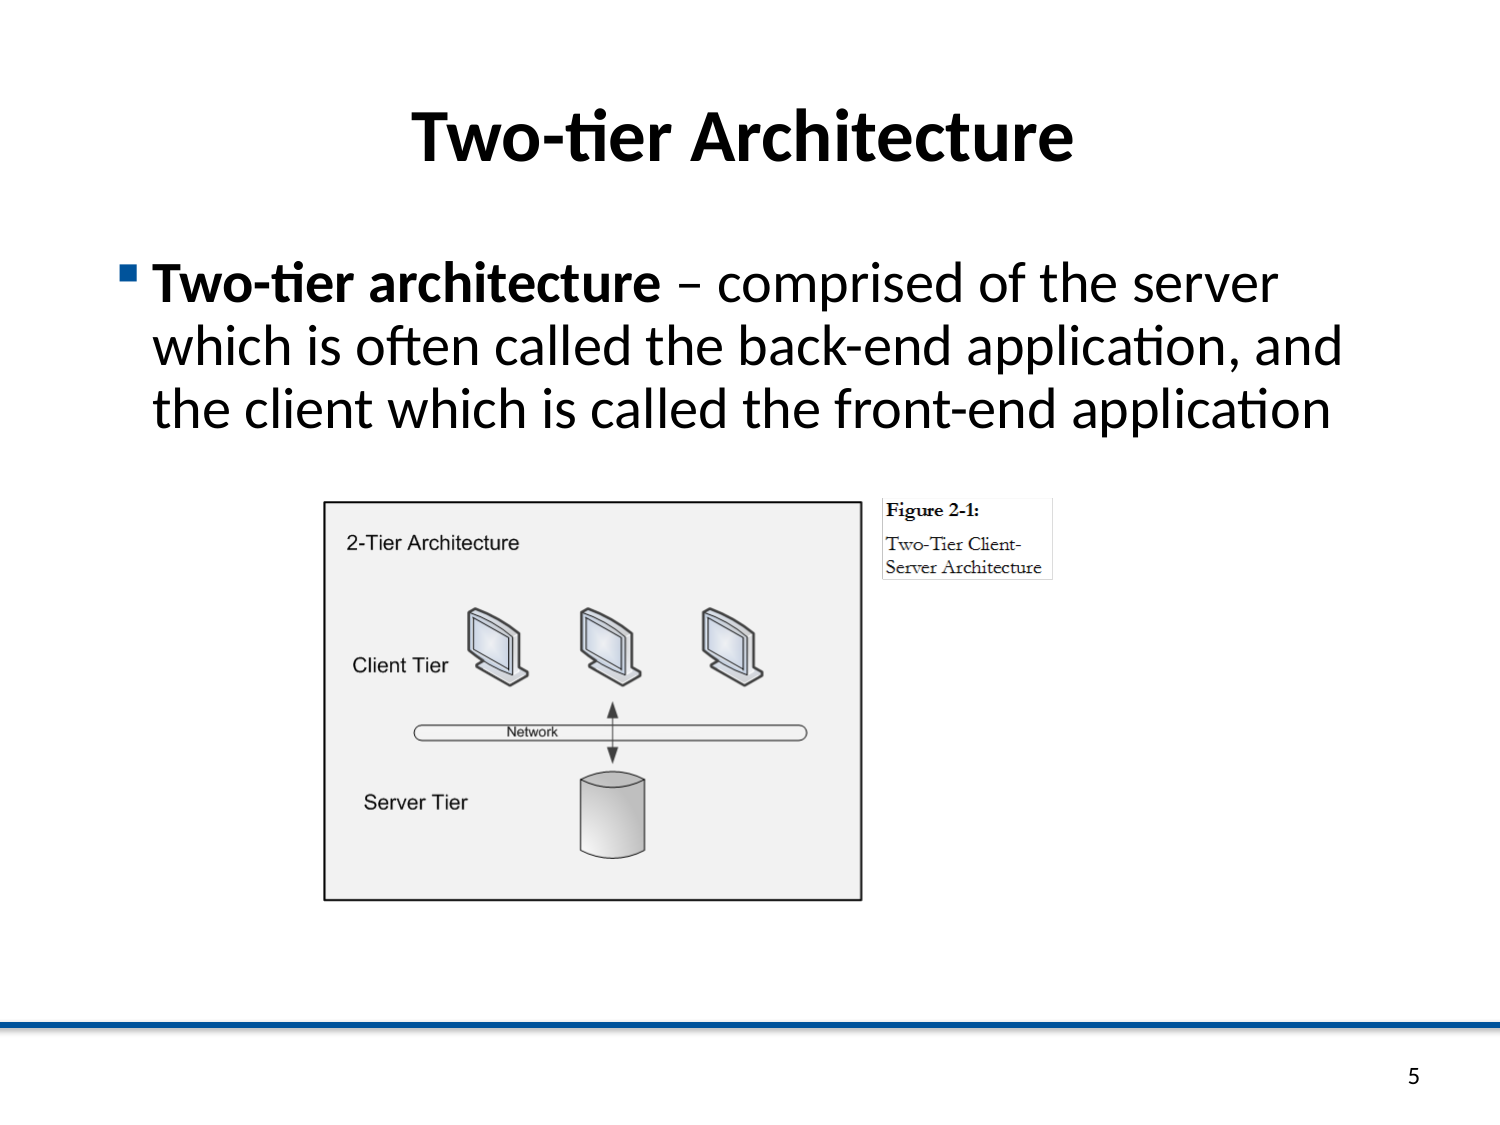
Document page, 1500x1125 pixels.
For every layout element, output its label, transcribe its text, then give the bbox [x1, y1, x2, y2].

picture [293, 487, 1195, 966]
slide_number 5 [1097, 1044, 1436, 1105]
title Two-tier Architecture [62, 49, 1426, 226]
list Two-tier architecture – comprised of the server which is often called the back-end application, and the client which is called the front-end application [99, 244, 1426, 1005]
